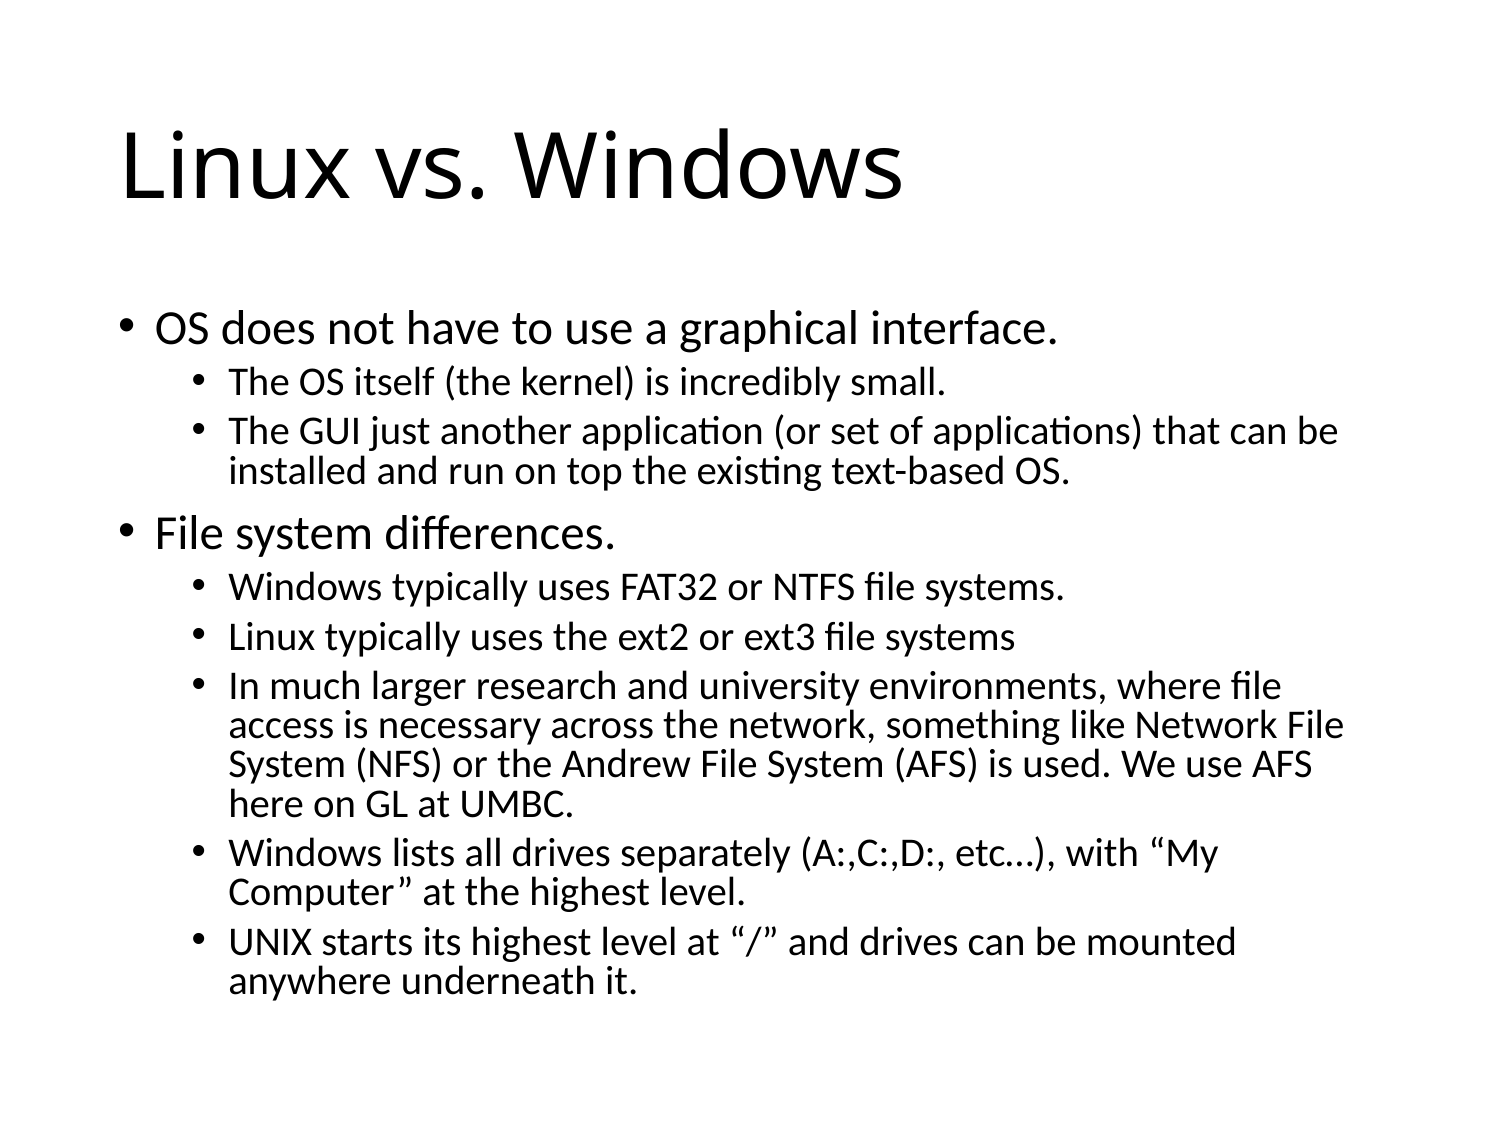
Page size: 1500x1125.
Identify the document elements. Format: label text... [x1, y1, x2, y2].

title Linux vs. Windows [103, 59, 1397, 278]
list OS does not have to use a graphical interface. The OS itself (the kernel) is incredibly small. The GUI just another application (or set of applications) that can be installed and run on top the existing text-based OS. File system differences. Windows typically uses FAT32 or NTFS file systems. Linux typically uses the ext2 or ext3 file systems In much larger research and university environments, where file access is necessary across the network, something like Network File System (NFS) or the Andrew File System (AFS) is used. We use AFS here on GL at UMBC. Windows lists all drives separately (A:,C:,D:, etc…), with “My Computer” at the highest level. UNIX starts its highest level at “/” and drives can be mounted anywhere underneath it. [103, 299, 1397, 1014]
